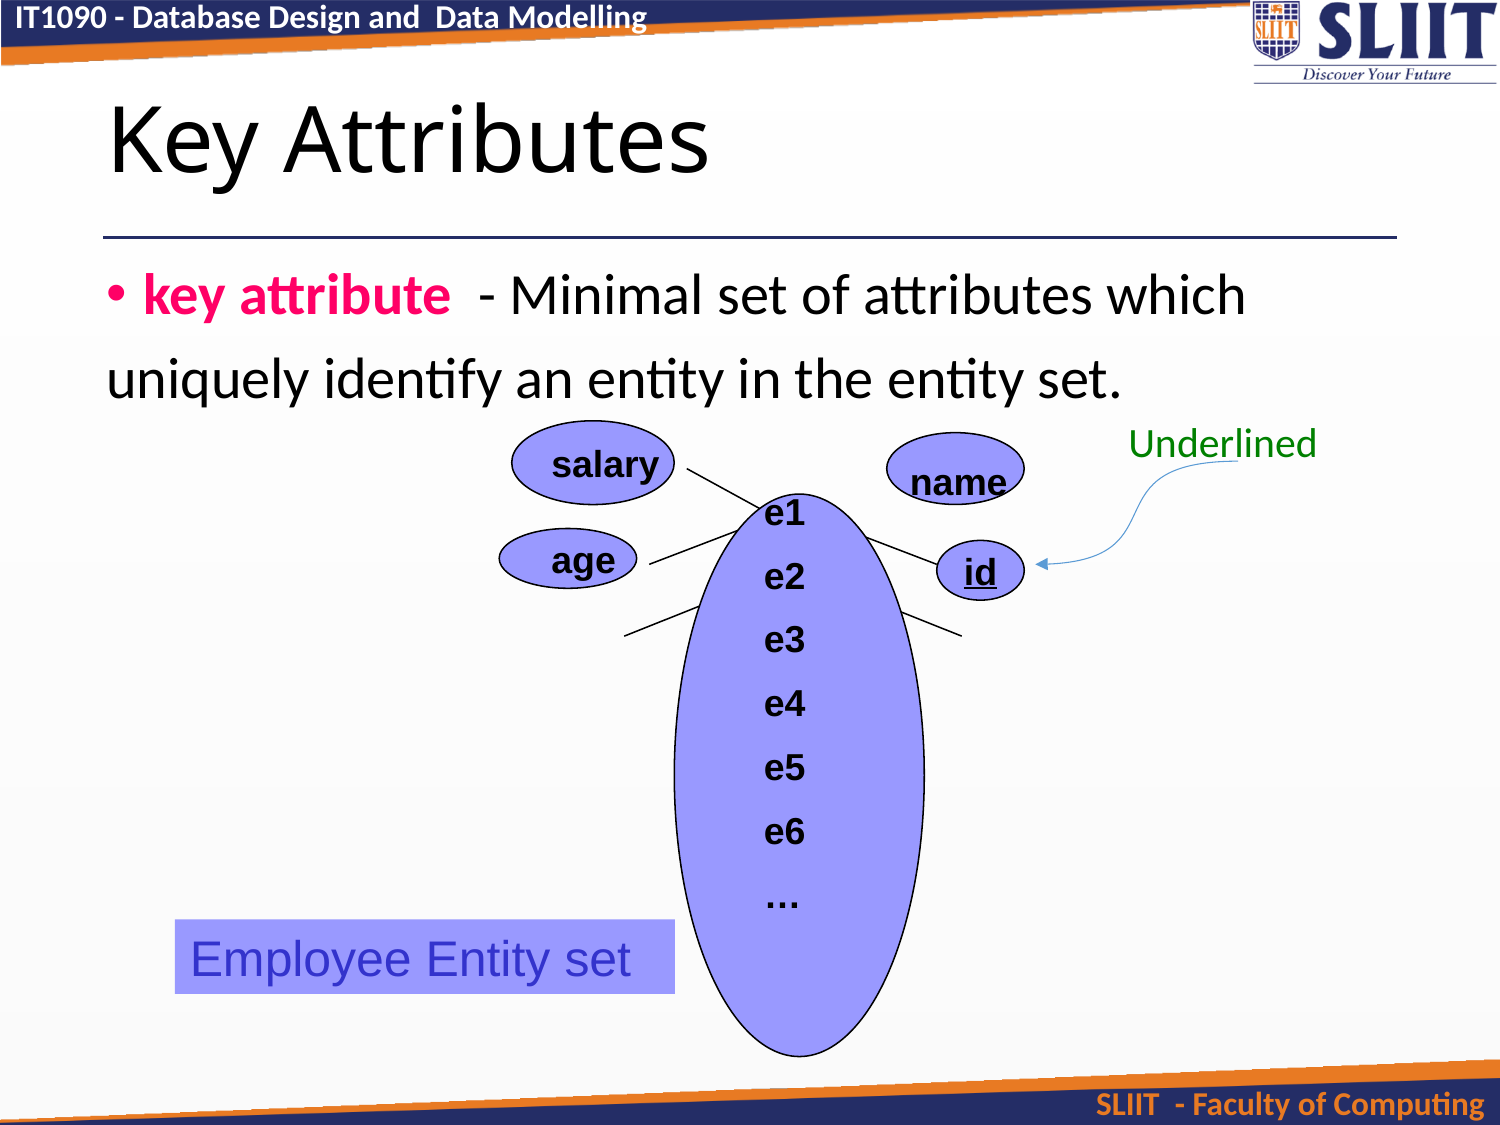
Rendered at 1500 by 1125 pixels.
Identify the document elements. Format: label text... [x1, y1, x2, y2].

title Key Attributes [91, 37, 1138, 250]
picture [0, 1050, 91, 1125]
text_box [499, 420, 1070, 1057]
picture [1250, 0, 1500, 84]
text_box Employee Entity set [174, 919, 499, 994]
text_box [1035, 461, 1239, 565]
picture [2, 2, 1249, 75]
list key attribute - Minimal set of attributes which uniquely identify an entity in the entity set. Underlined [91, 256, 1500, 1125]
